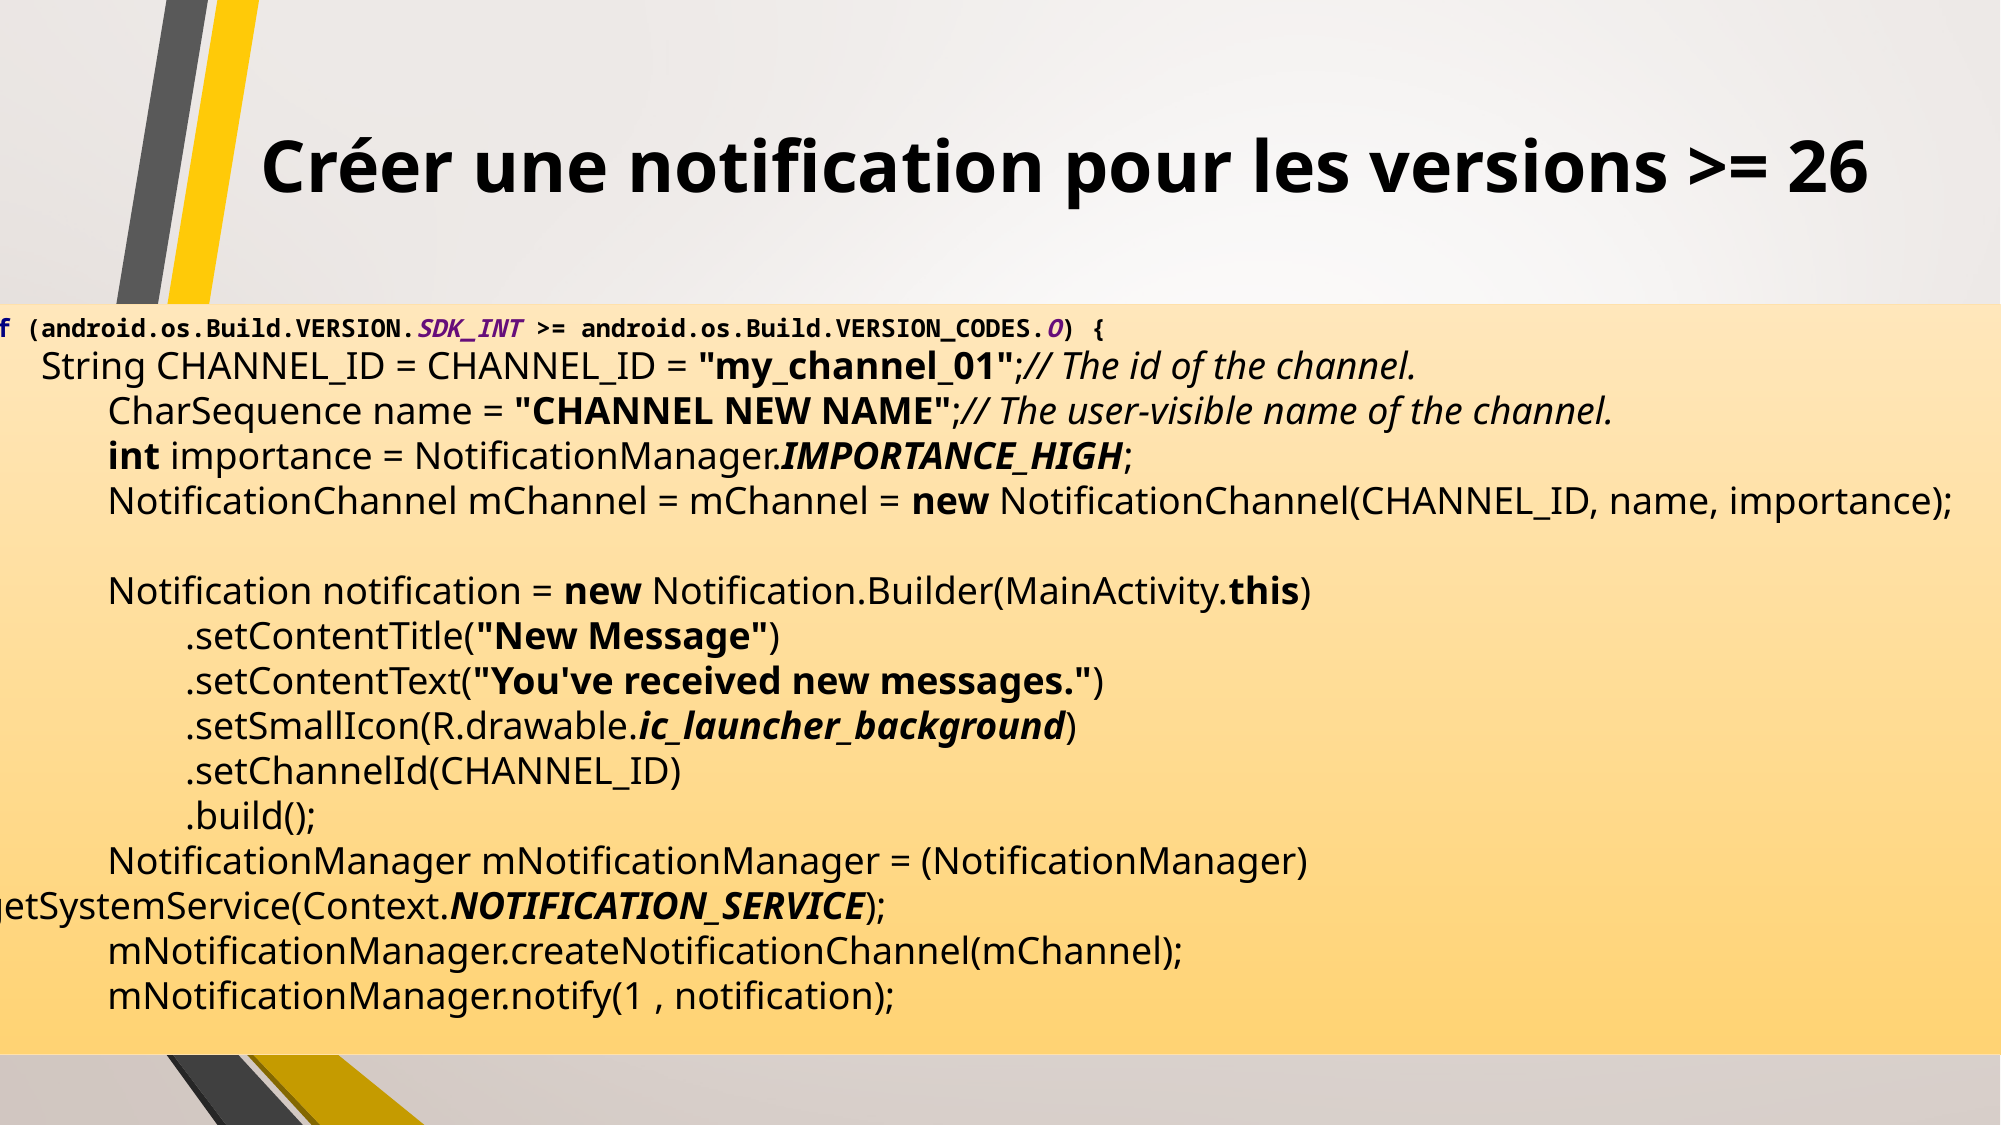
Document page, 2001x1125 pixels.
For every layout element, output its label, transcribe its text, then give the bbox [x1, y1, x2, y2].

list if (android.os.Build.VERSION.SDK_INT >= android.os.Build.VERSION_CODES.O) { String CHANNEL_ID = CHANNEL_ID = "my_channel_01";// The id of the channel. CharSequence name = "CHANNEL NEW NAME";// The user-visible name of the channel. int importance = NotificationManager.IMPORTANCE_HIGH; NotificationChannel mChannel = mChannel = new NotificationChannel(CHANNEL_ID, name, importance); Notification notification = new Notification.Builder(MainActivity.this) .setContentTitle("New Message") .setContentText("You've received new messages.") .setSmallIcon(R.drawable.ic_launcher_background) .setChannelId(CHANNEL_ID) .build(); NotificationManager mNotificationManager = (NotificationManager) getSystemService(Context.NOTIFICATION_SERVICE); mNotificationManager.createNotificationChannel(mChannel); mNotificationManager.notify(1 , notification); } [0, 304, 2000, 1055]
title Créer une notification pour les versions >= 26 [243, 112, 1887, 216]
